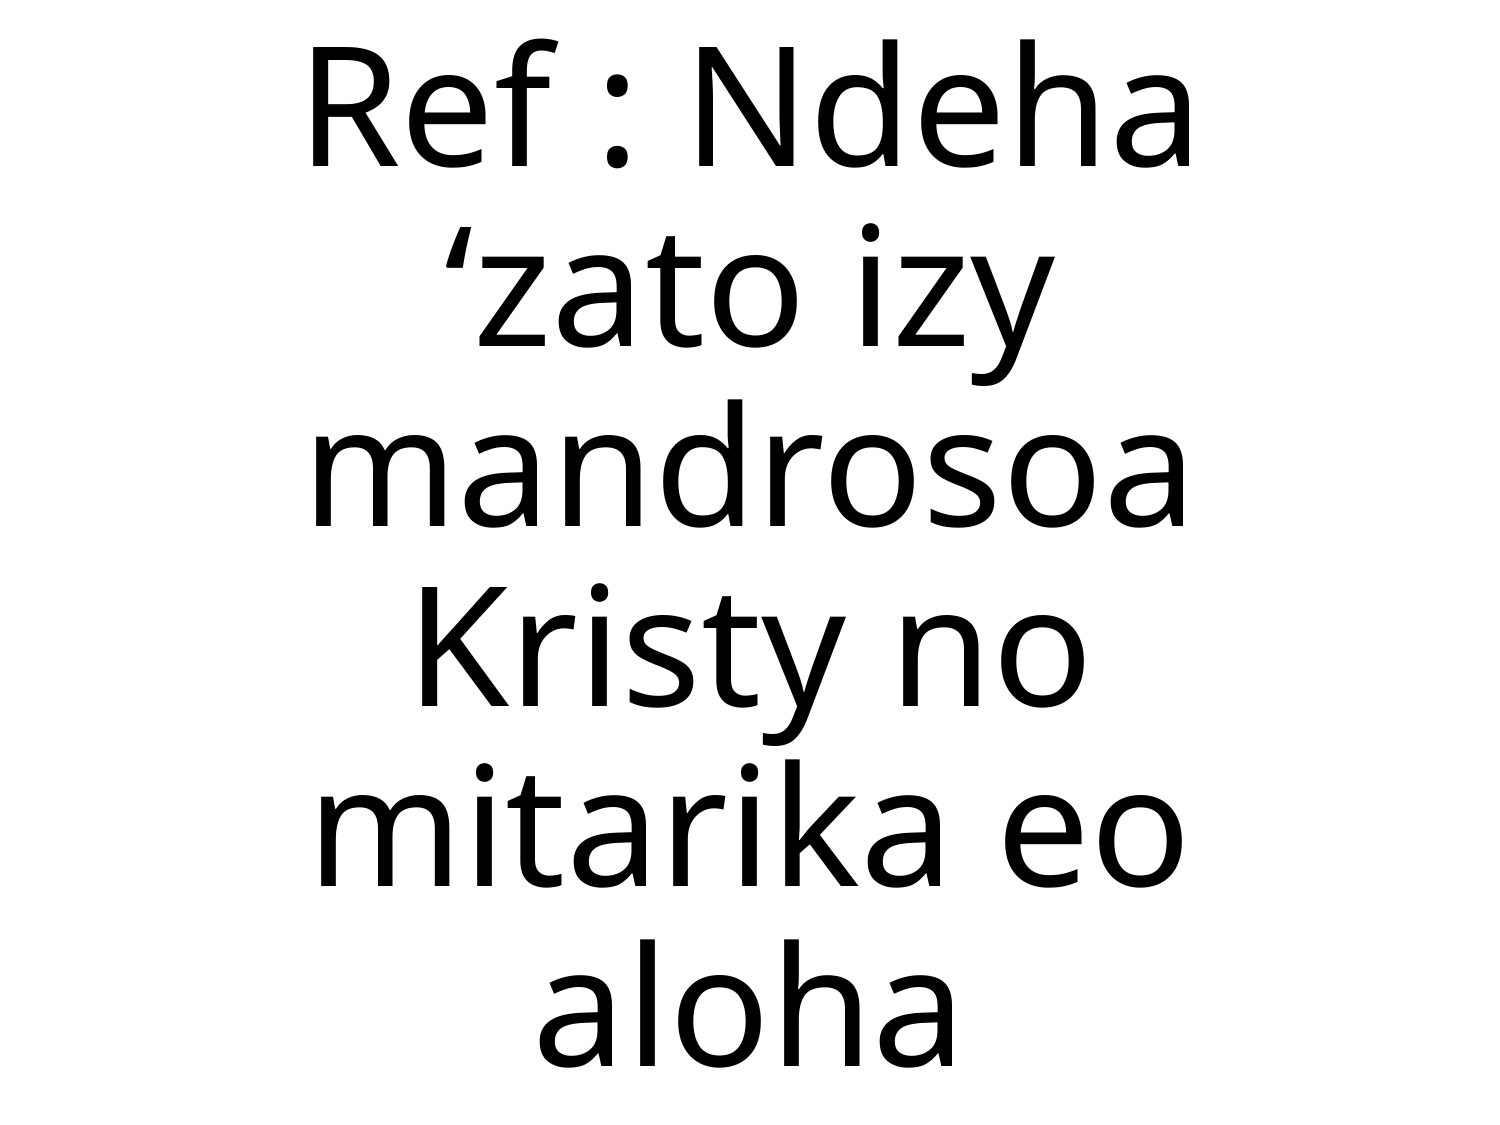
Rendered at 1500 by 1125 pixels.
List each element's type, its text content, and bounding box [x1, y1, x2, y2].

title Ref : Ndeha ‘zato izy mandrosoa Kristy no mitarika eo aloha [103, 453, 1397, 672]
